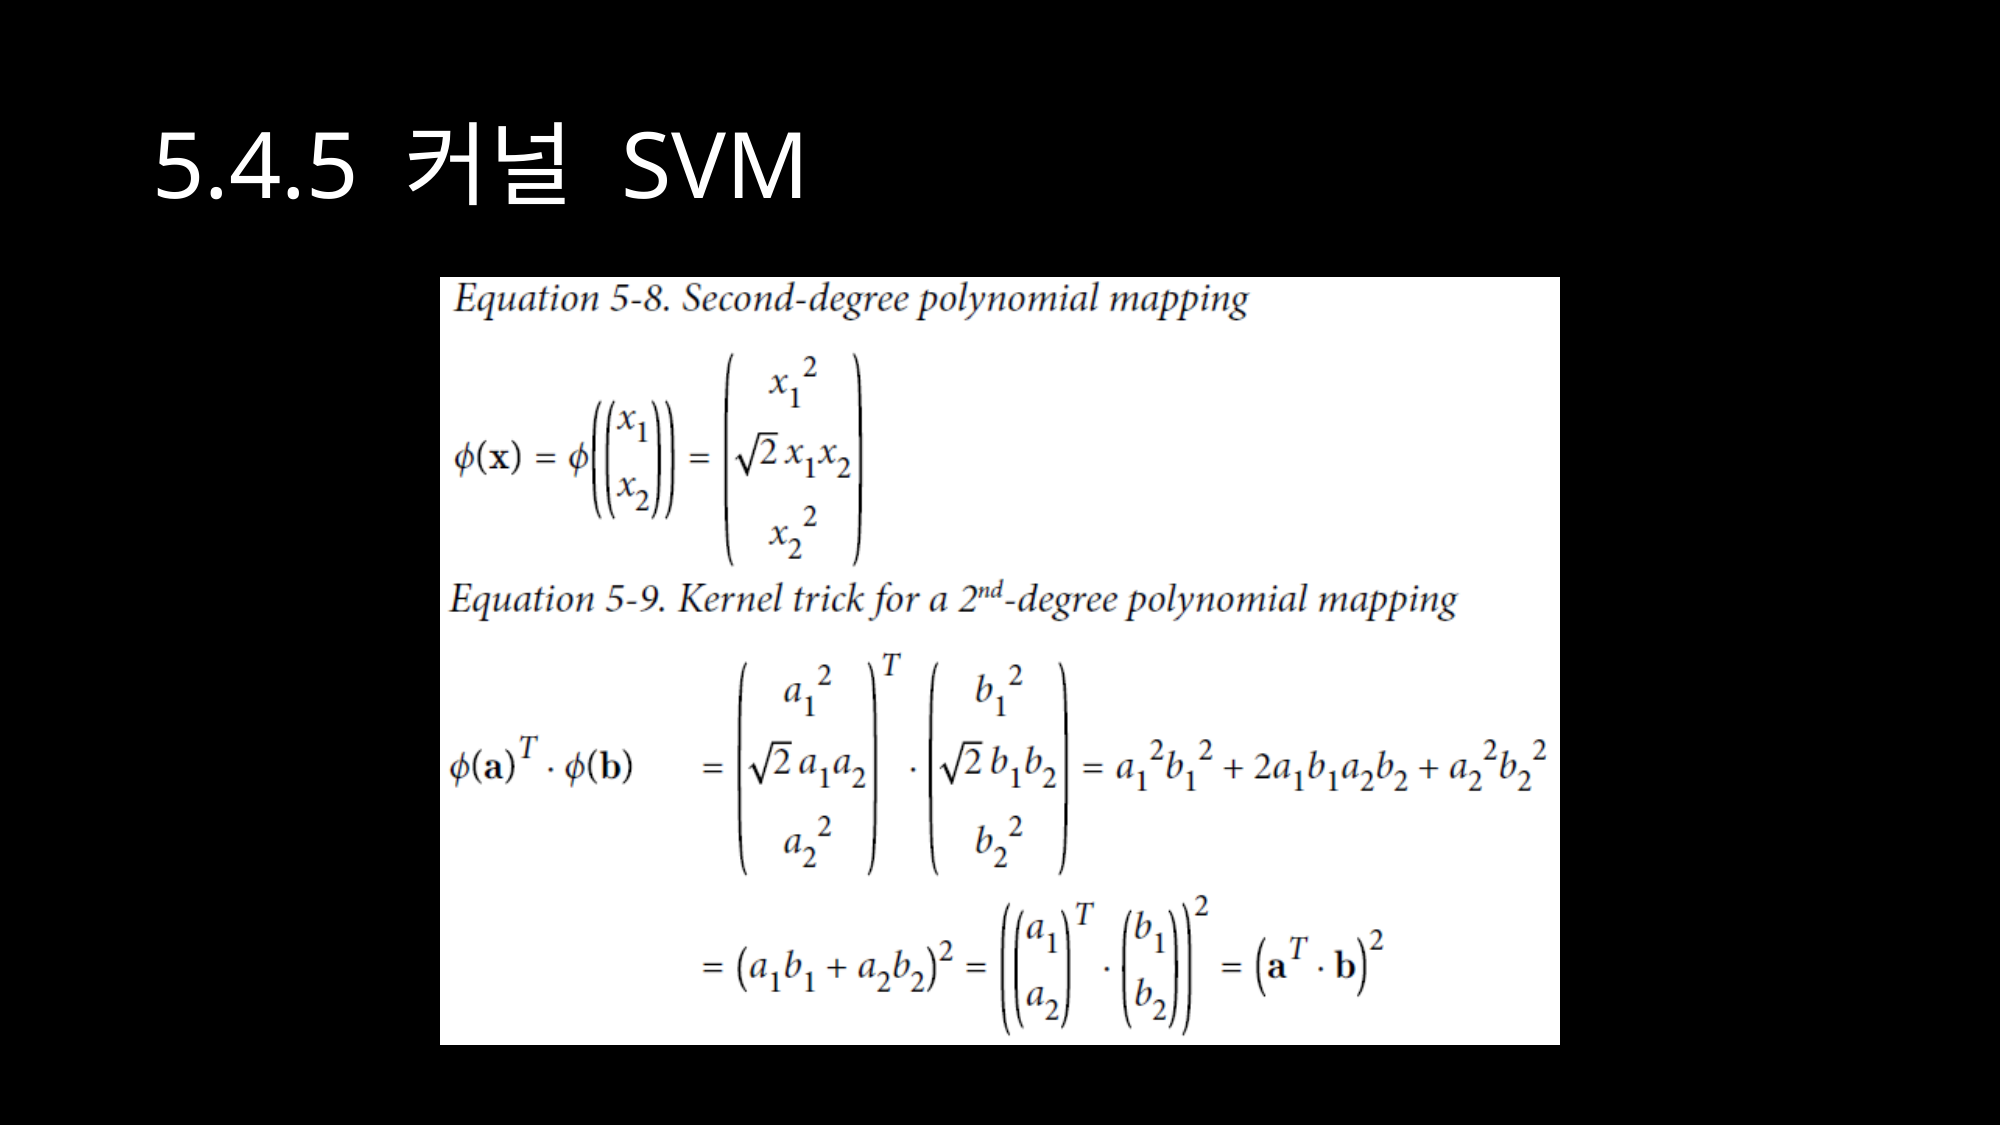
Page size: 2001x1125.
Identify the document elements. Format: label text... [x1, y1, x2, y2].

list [440, 277, 1560, 1045]
title 5.4.5 커널 SVM [137, 59, 1863, 278]
